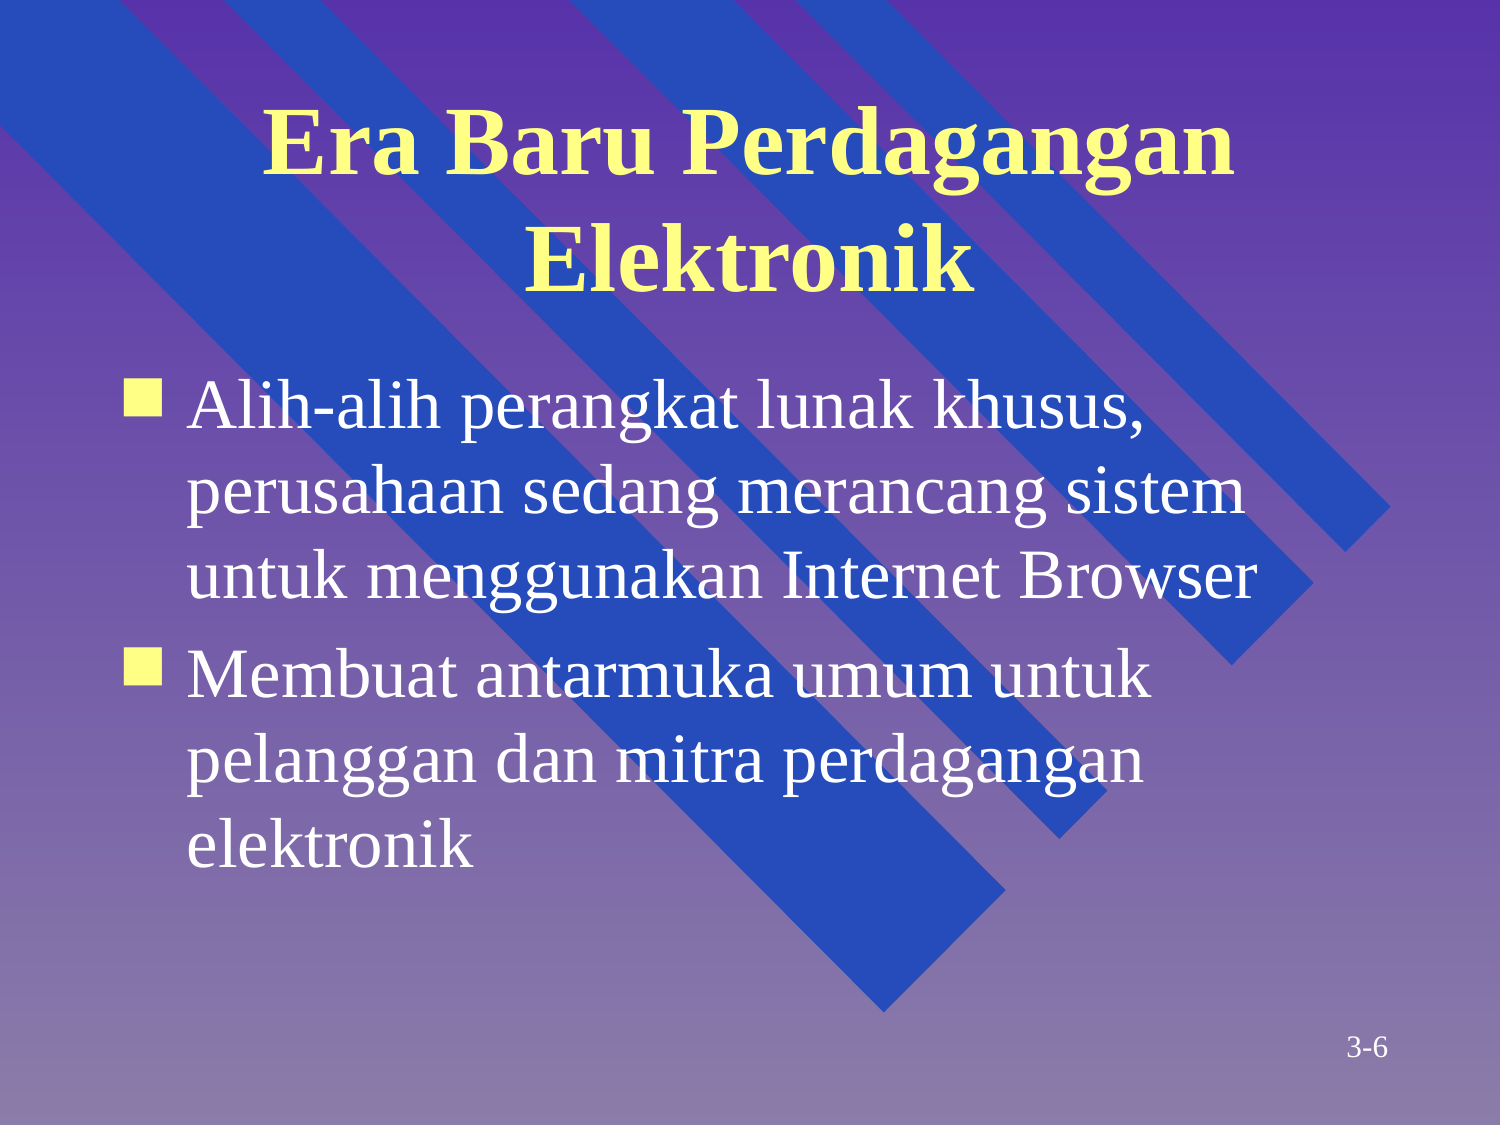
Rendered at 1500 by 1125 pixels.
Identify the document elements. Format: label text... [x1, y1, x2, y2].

title Era Baru Perdagangan Elektronik [111, 111, 1388, 276]
text_box 3-6 [1273, 1018, 1462, 1072]
list Alih-alih perangkat lunak khusus, perusahaan sedang merancang sistem untuk menggunakan Internet Browser Membuat antarmuka umum untuk pelanggan dan mitra perdagangan elektronik [111, 349, 1388, 1125]
